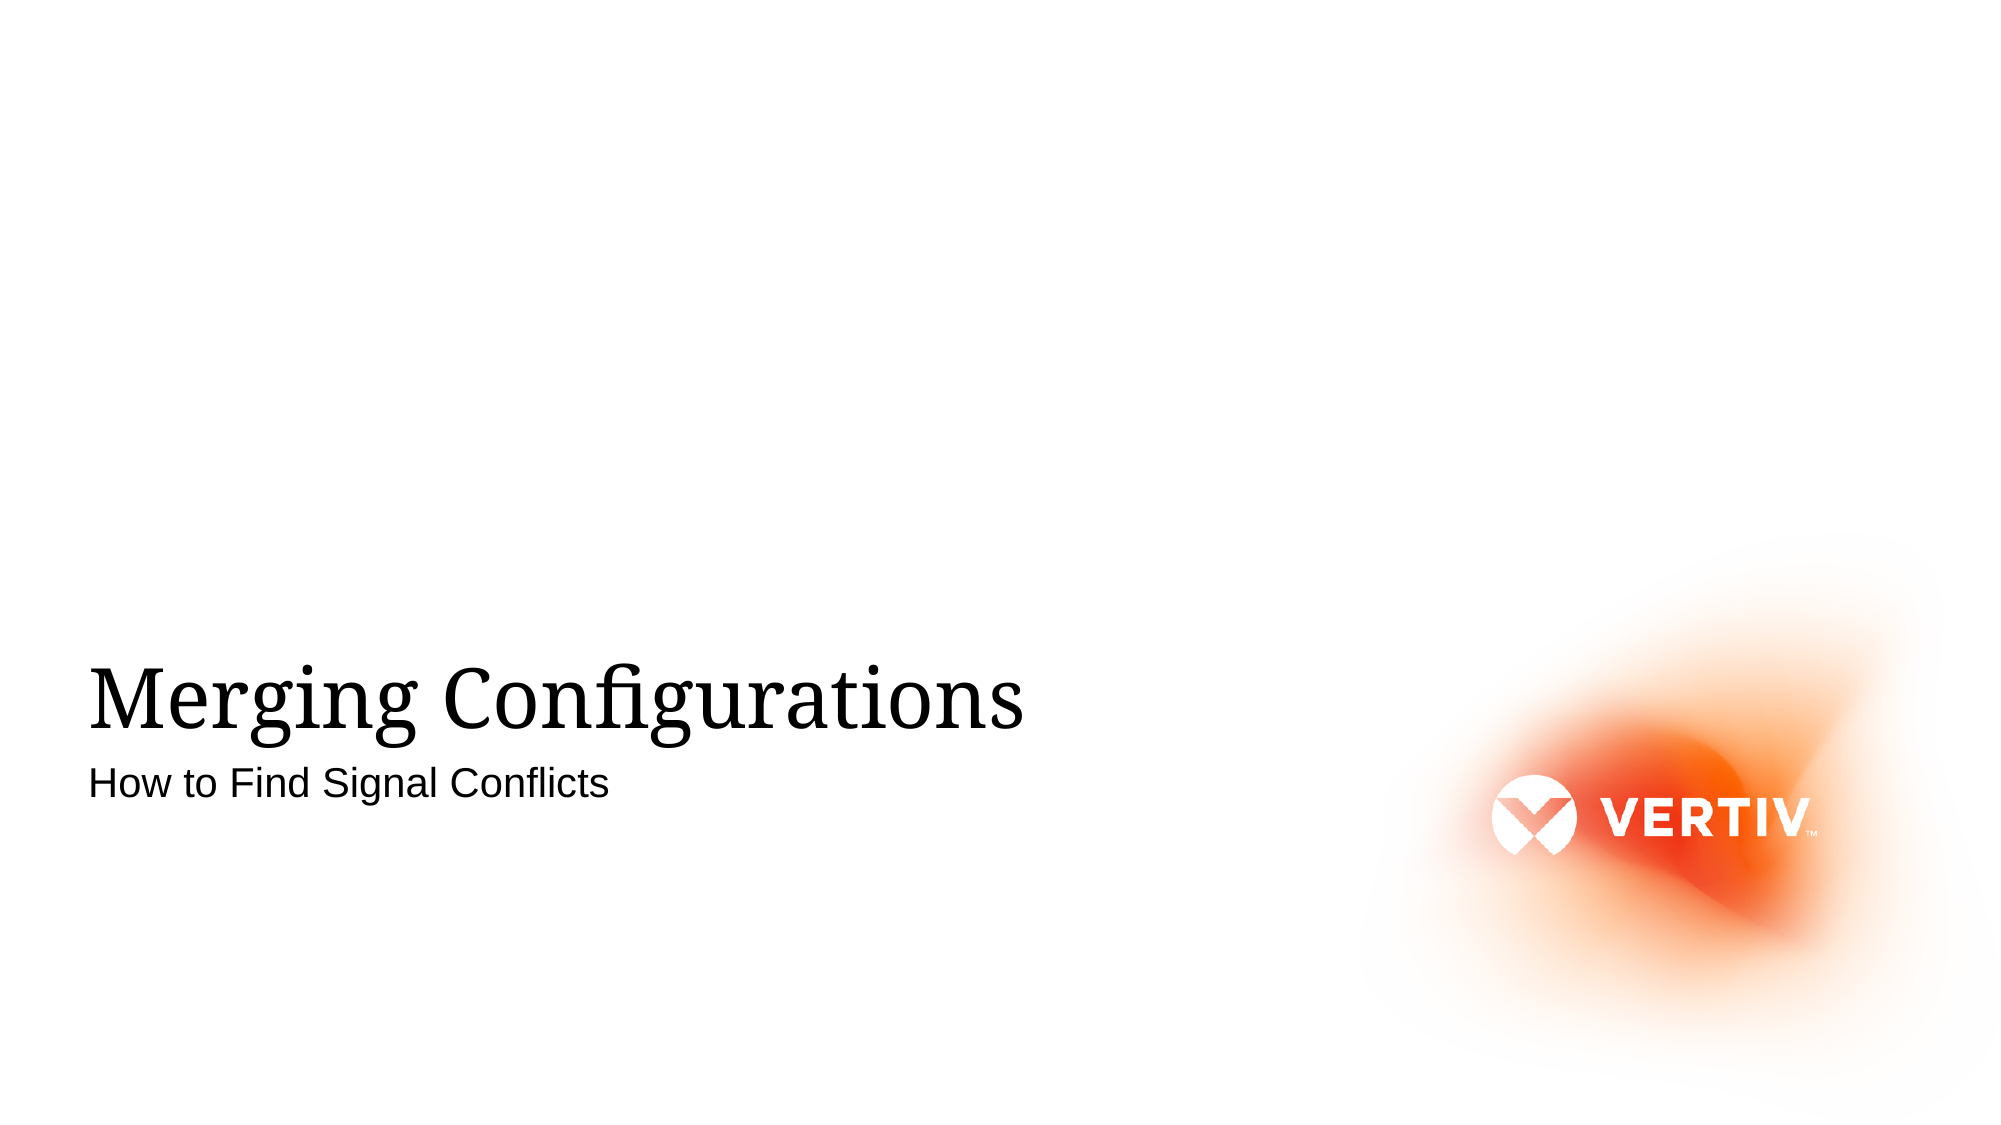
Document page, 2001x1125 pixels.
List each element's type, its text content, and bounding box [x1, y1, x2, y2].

subtitle How to Find Signal Conflicts [88, 761, 1046, 940]
picture [1357, 530, 2001, 1125]
title Merging Configurations [88, 408, 1046, 747]
